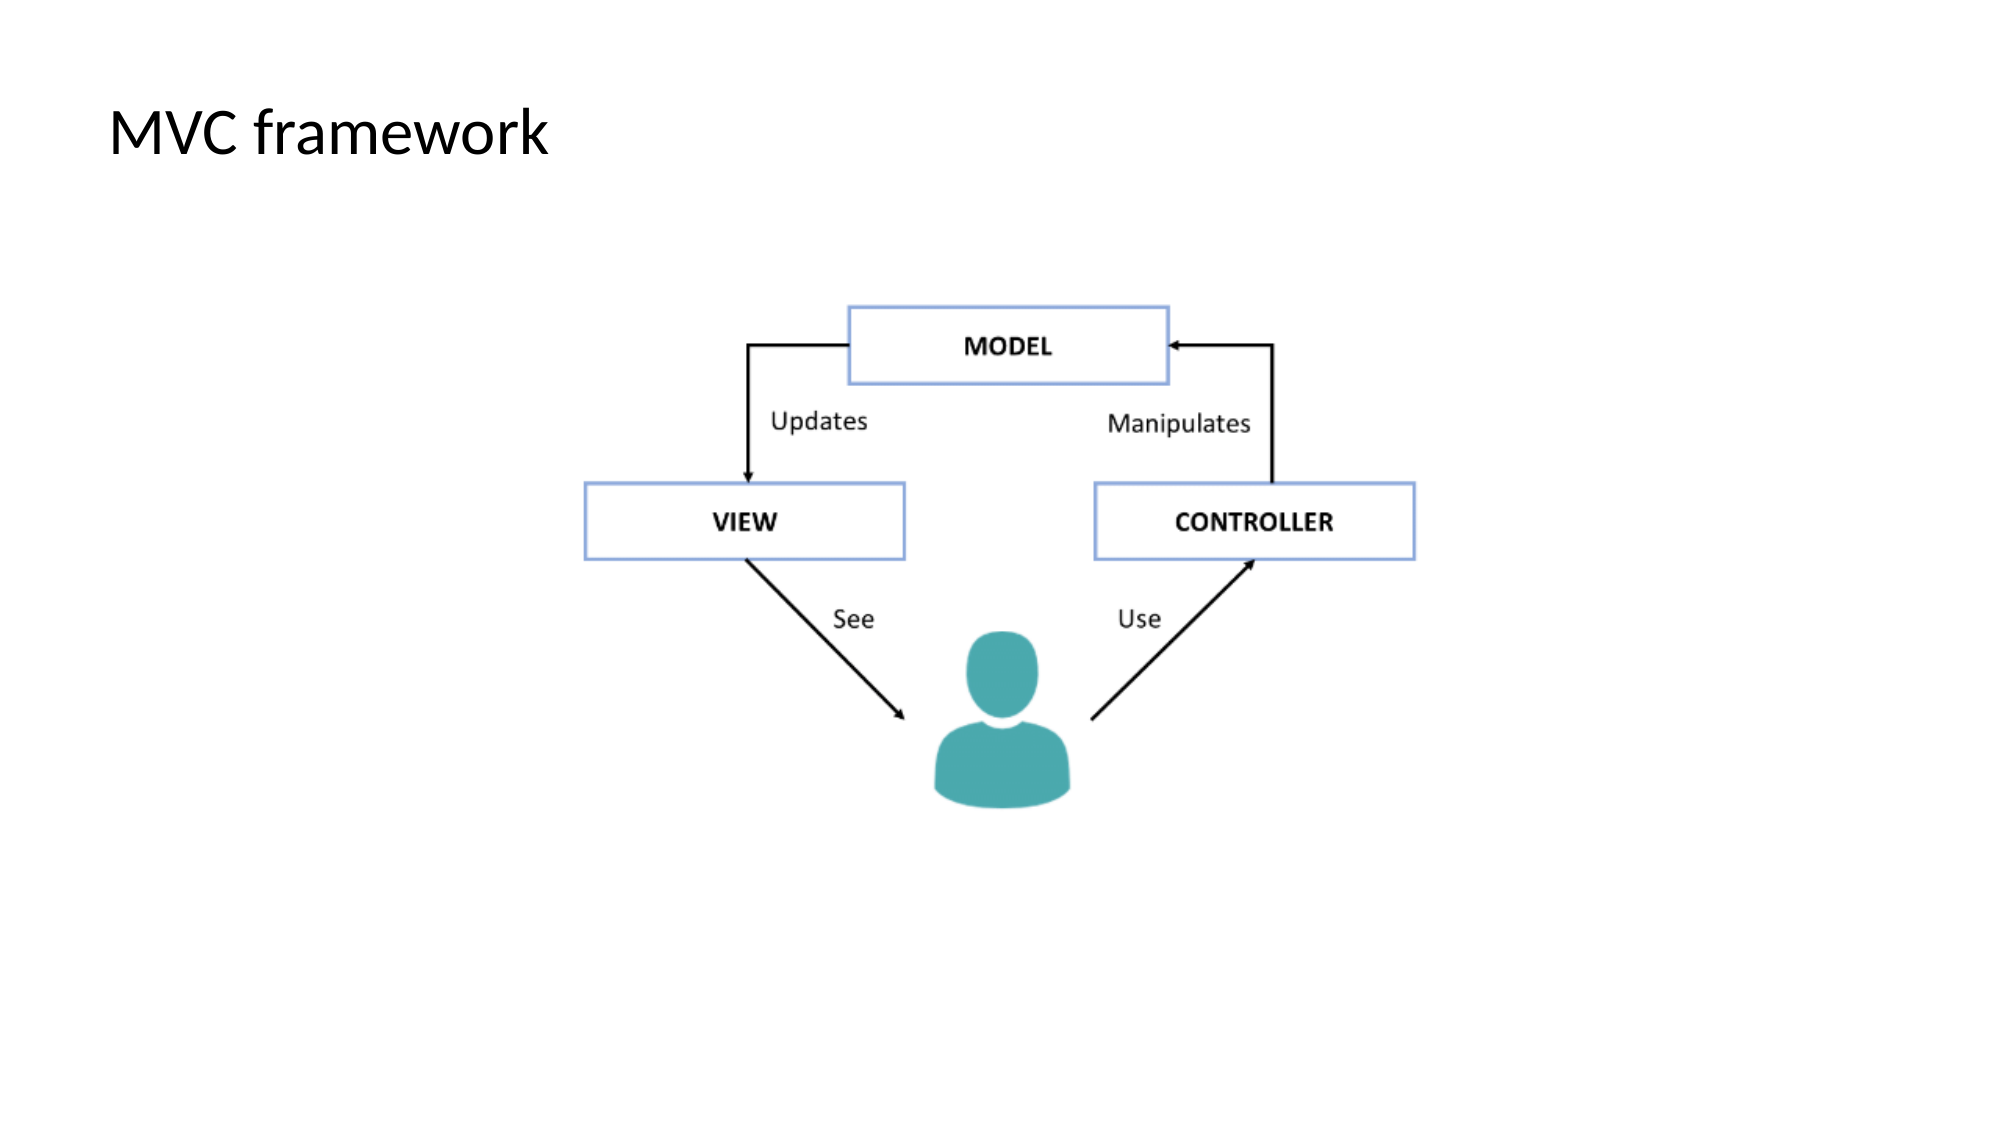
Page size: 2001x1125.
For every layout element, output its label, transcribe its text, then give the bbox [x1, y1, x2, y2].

picture [534, 278, 1466, 846]
text_box MVC framework [94, 80, 592, 175]
